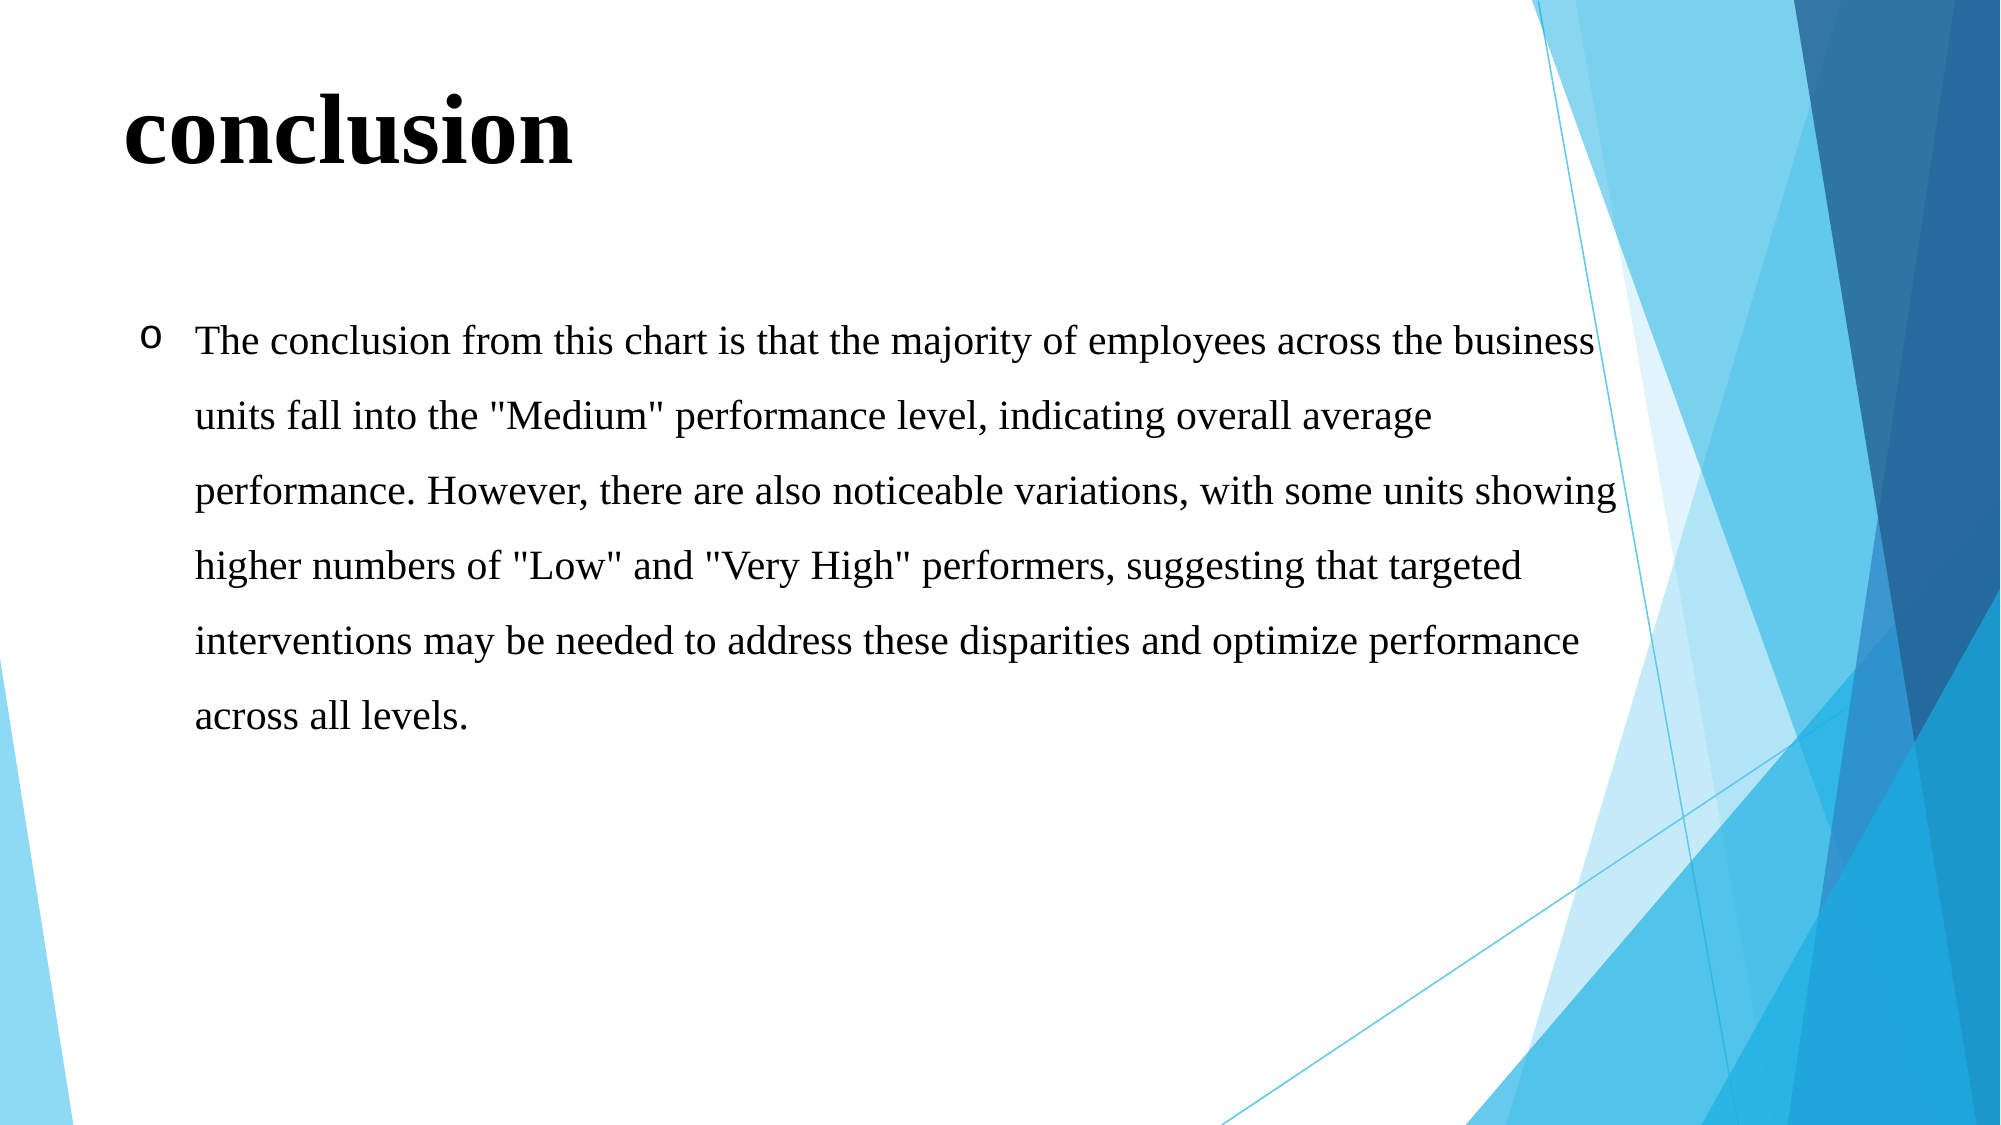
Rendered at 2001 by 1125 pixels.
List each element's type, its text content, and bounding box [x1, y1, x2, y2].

text_box The conclusion from this chart is that the majority of employees across the business units fall into the "Medium" performance level, indicating overall average performance. However, there are also noticeable variations, with some units showing higher numbers of "Low" and "Very High" performers, suggesting that targeted interventions may be needed to address these disparities and optimize performance across all levels. [123, 280, 1663, 746]
title conclusion [123, 63, 1877, 182]
